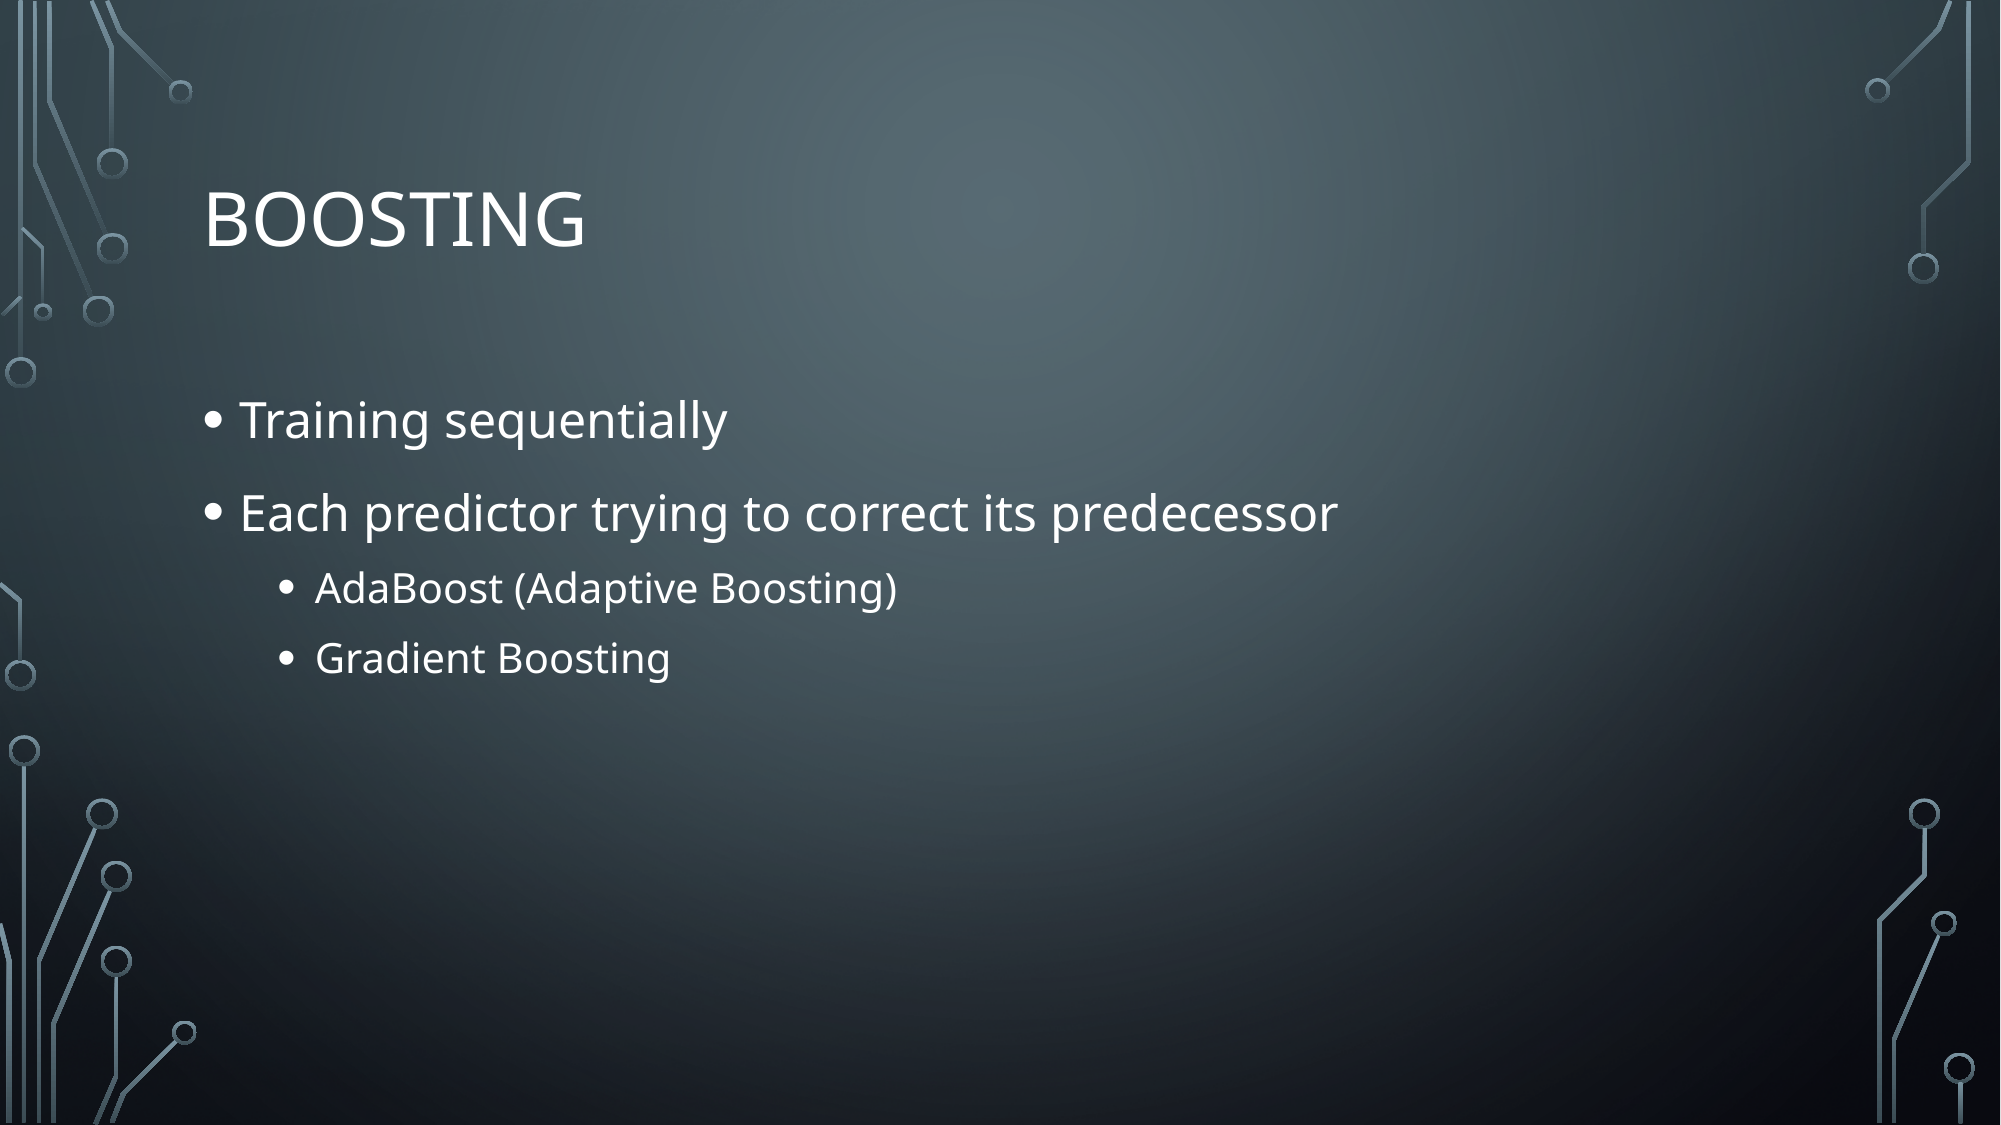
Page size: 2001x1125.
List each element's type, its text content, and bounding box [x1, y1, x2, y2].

title boosting [187, 101, 1813, 344]
list Training sequentially Each predictor trying to correct its predecessor AdaBoost (Adaptive Boosting) Gradient Boosting [187, 369, 1813, 950]
